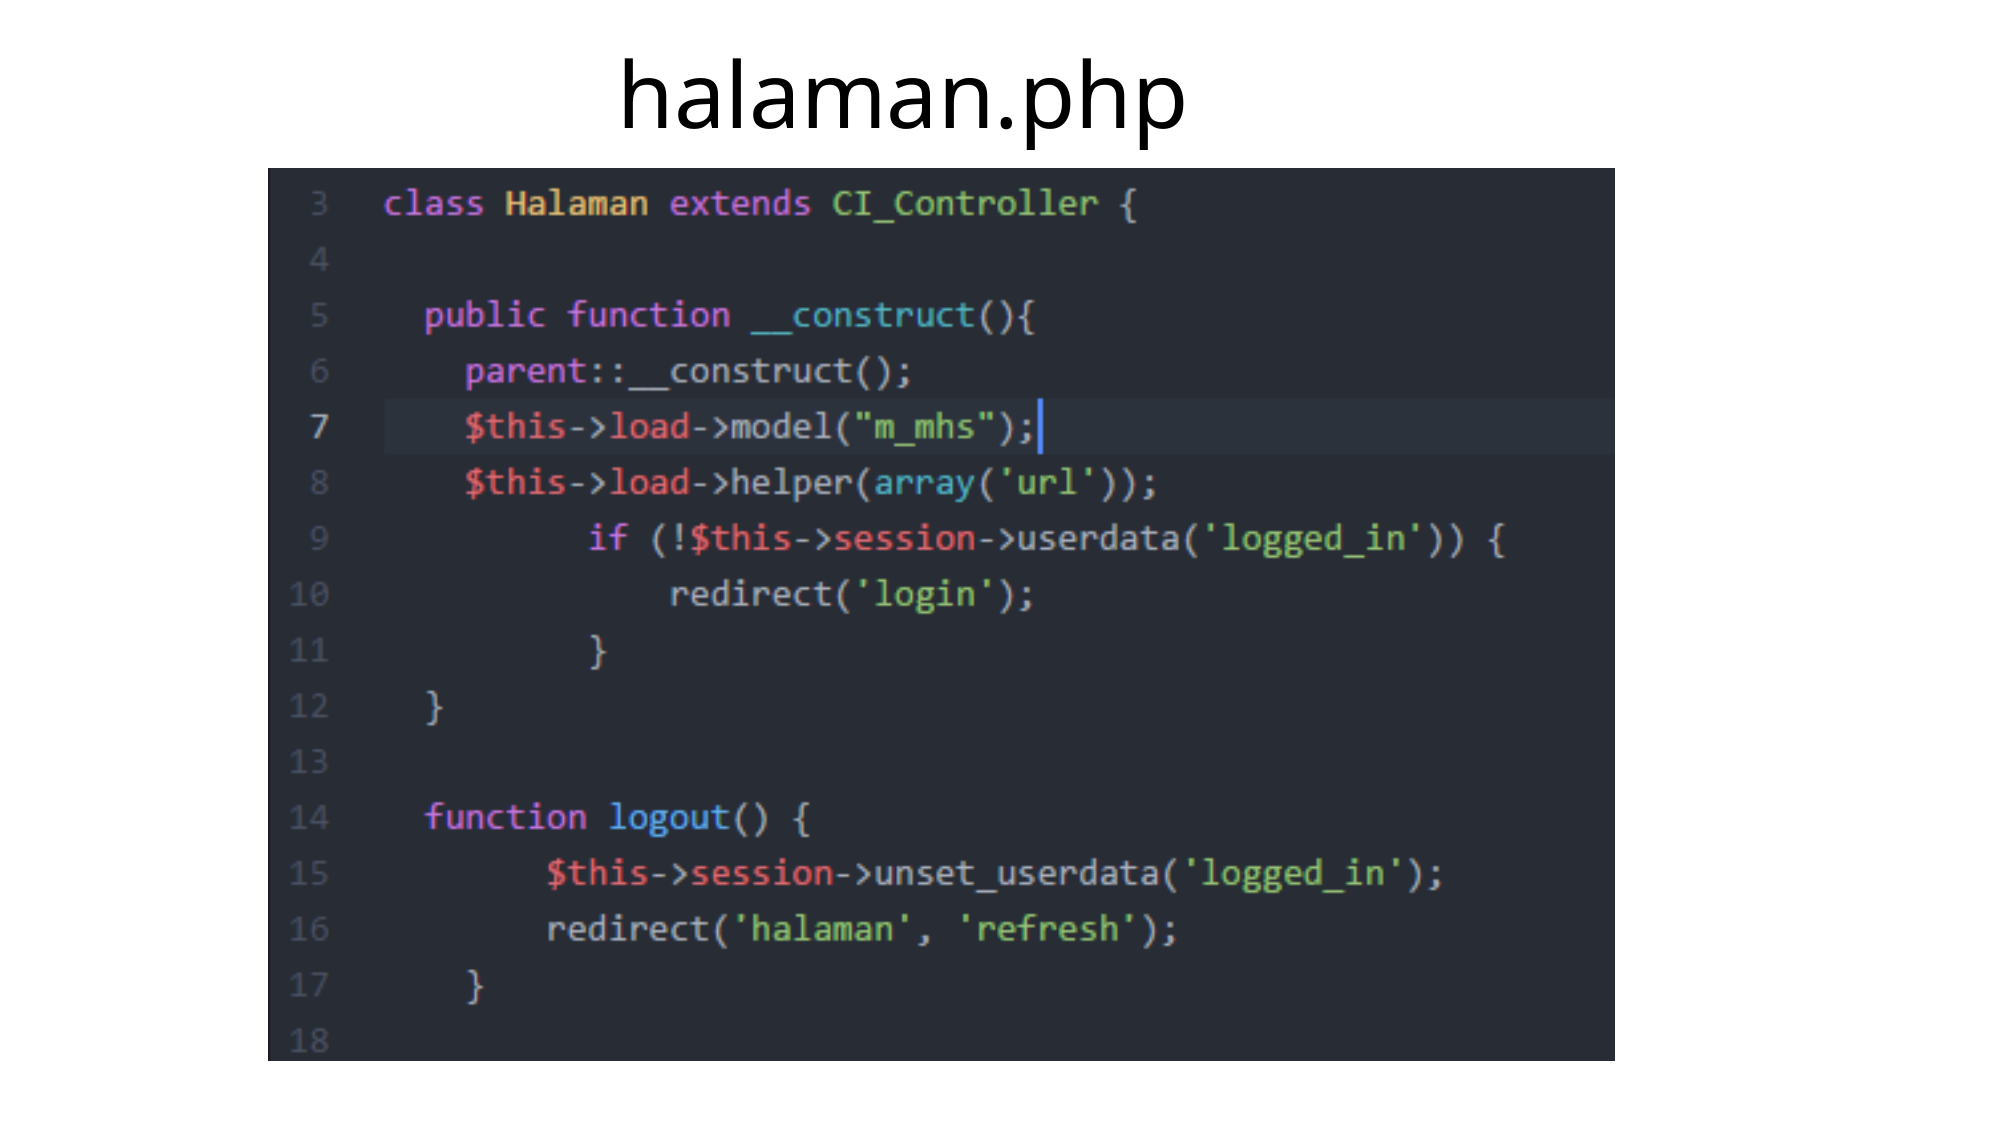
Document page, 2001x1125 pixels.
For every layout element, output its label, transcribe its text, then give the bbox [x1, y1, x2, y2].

text_box halaman.php [603, 42, 1235, 168]
picture [268, 168, 1615, 1061]
